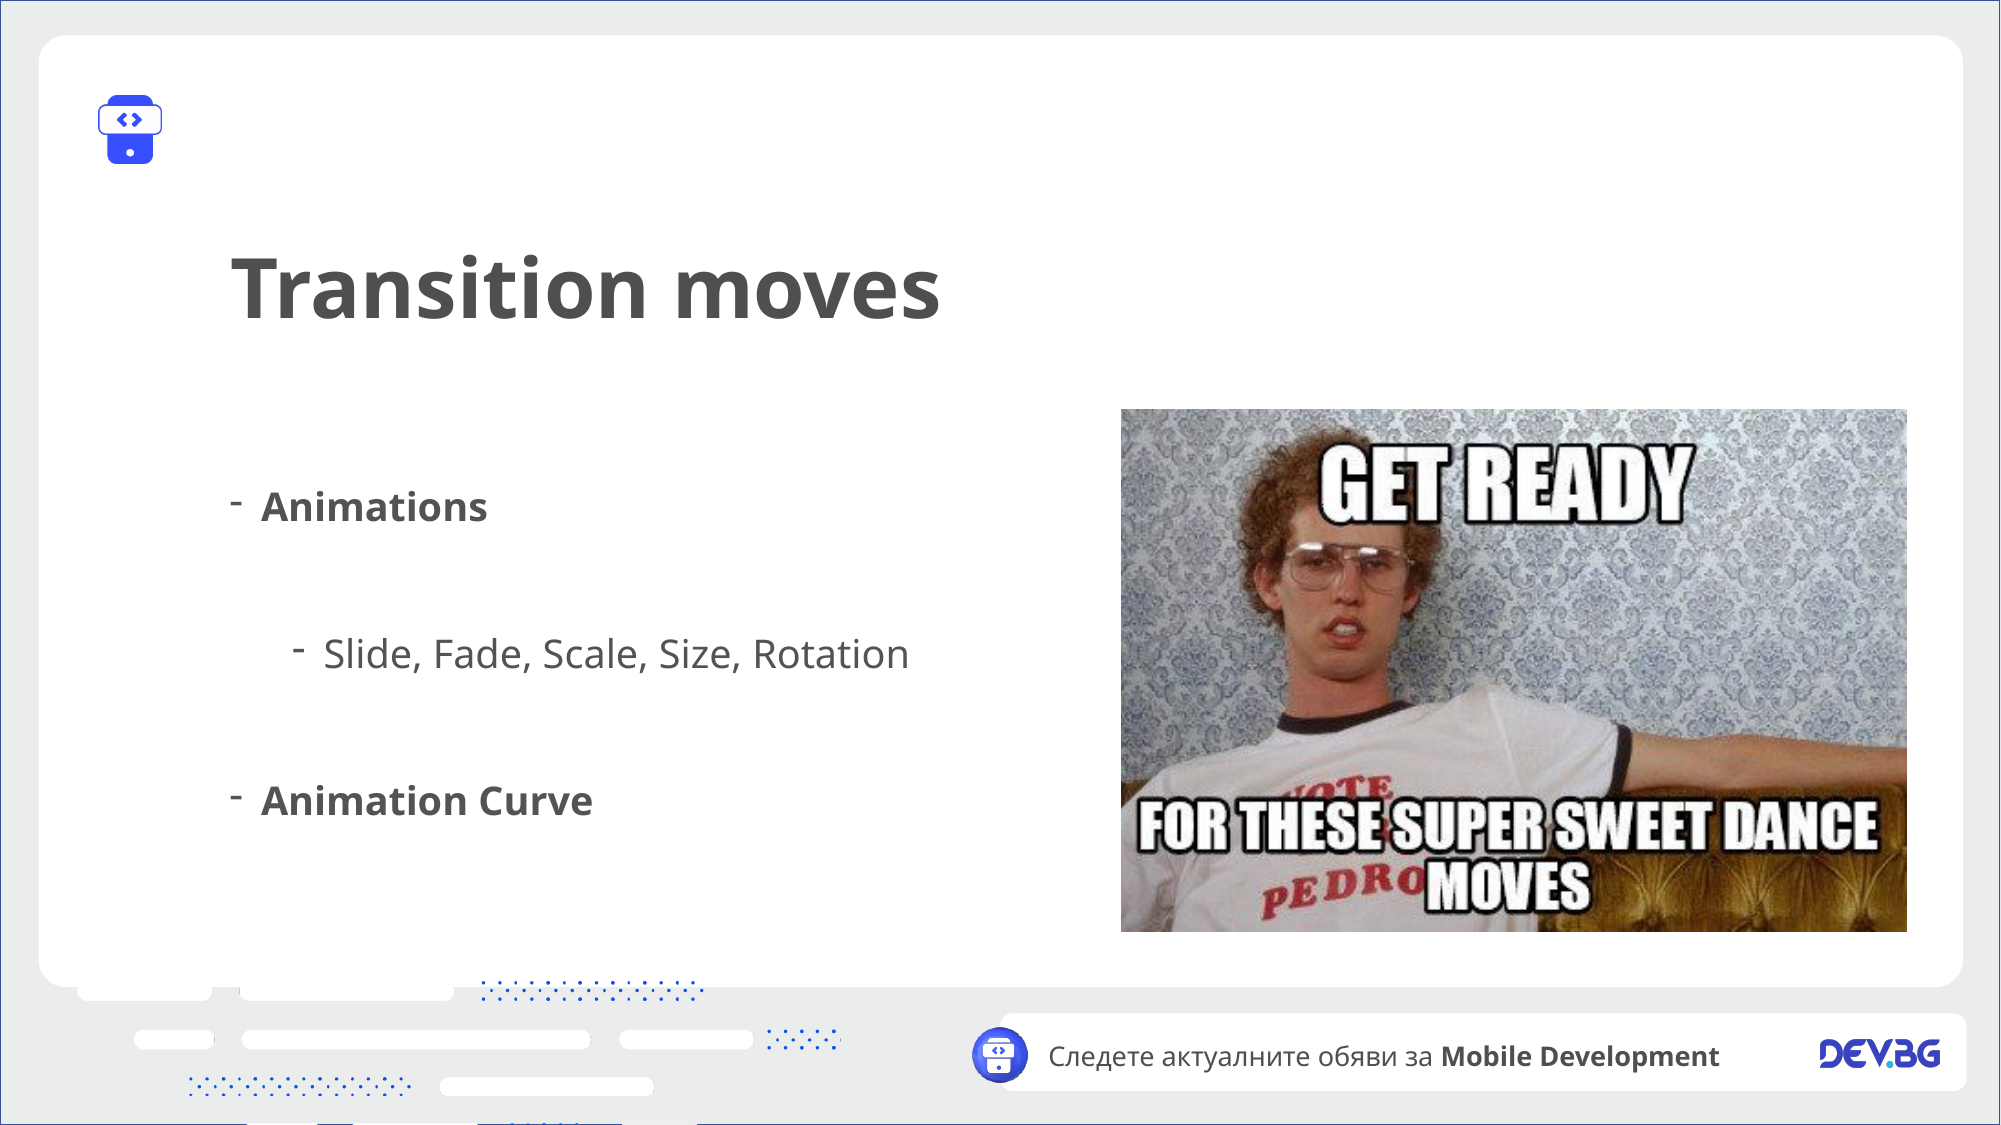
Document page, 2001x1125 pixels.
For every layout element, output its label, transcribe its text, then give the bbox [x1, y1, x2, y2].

picture [77, 935, 841, 1125]
picture [1121, 408, 1907, 932]
list Animations Slide, Fade, Scale, Size, Rotation Animation Curve [221, 435, 1121, 905]
picture [961, 1016, 1039, 1094]
list Transition moves [222, 238, 1534, 435]
picture [98, 95, 162, 164]
picture [1820, 1039, 1940, 1068]
